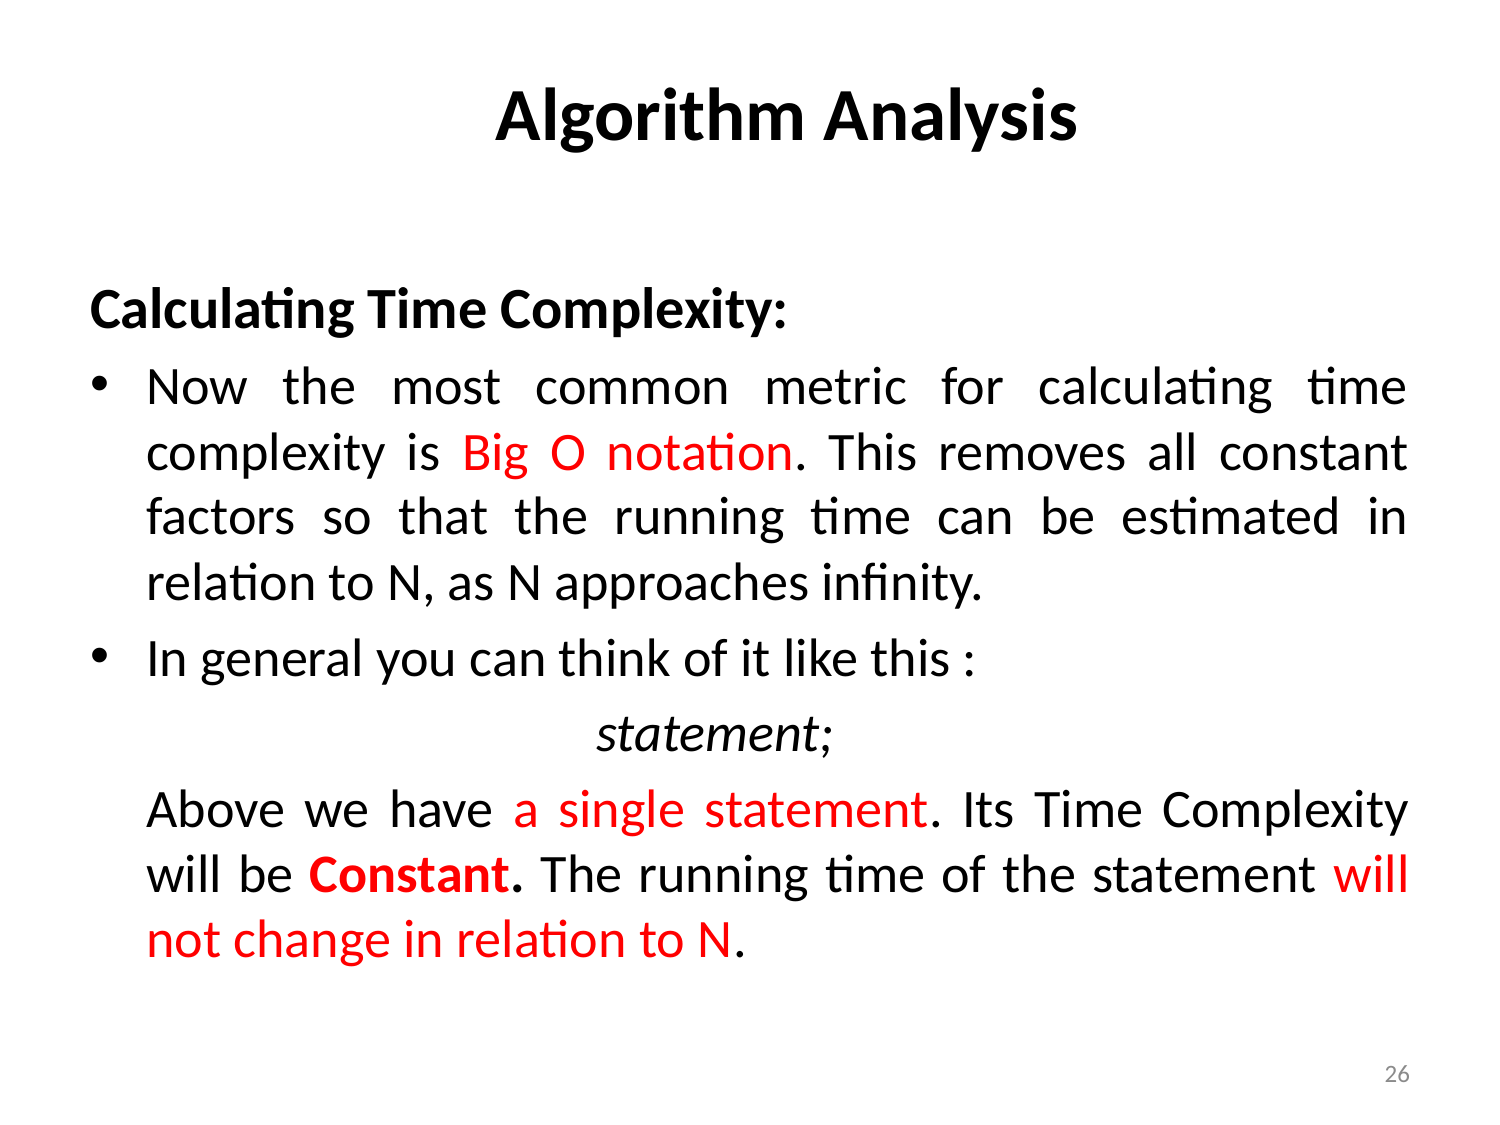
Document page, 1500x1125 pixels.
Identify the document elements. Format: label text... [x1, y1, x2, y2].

slide_number 26 [1074, 1042, 1425, 1103]
title Algorithm Analysis [150, 45, 1425, 175]
list Calculating Time Complexity: Now the most common metric for calculating time complexity is Big O notation. This removes all constant factors so that the running time can be estimated in relation to N, as N approaches infinity. In general you can think of it like this : statement; Above we have a single statement. Its Time Complexity will be Constant. The running time of the statement will not change in relation to N. [75, 262, 1425, 1005]
